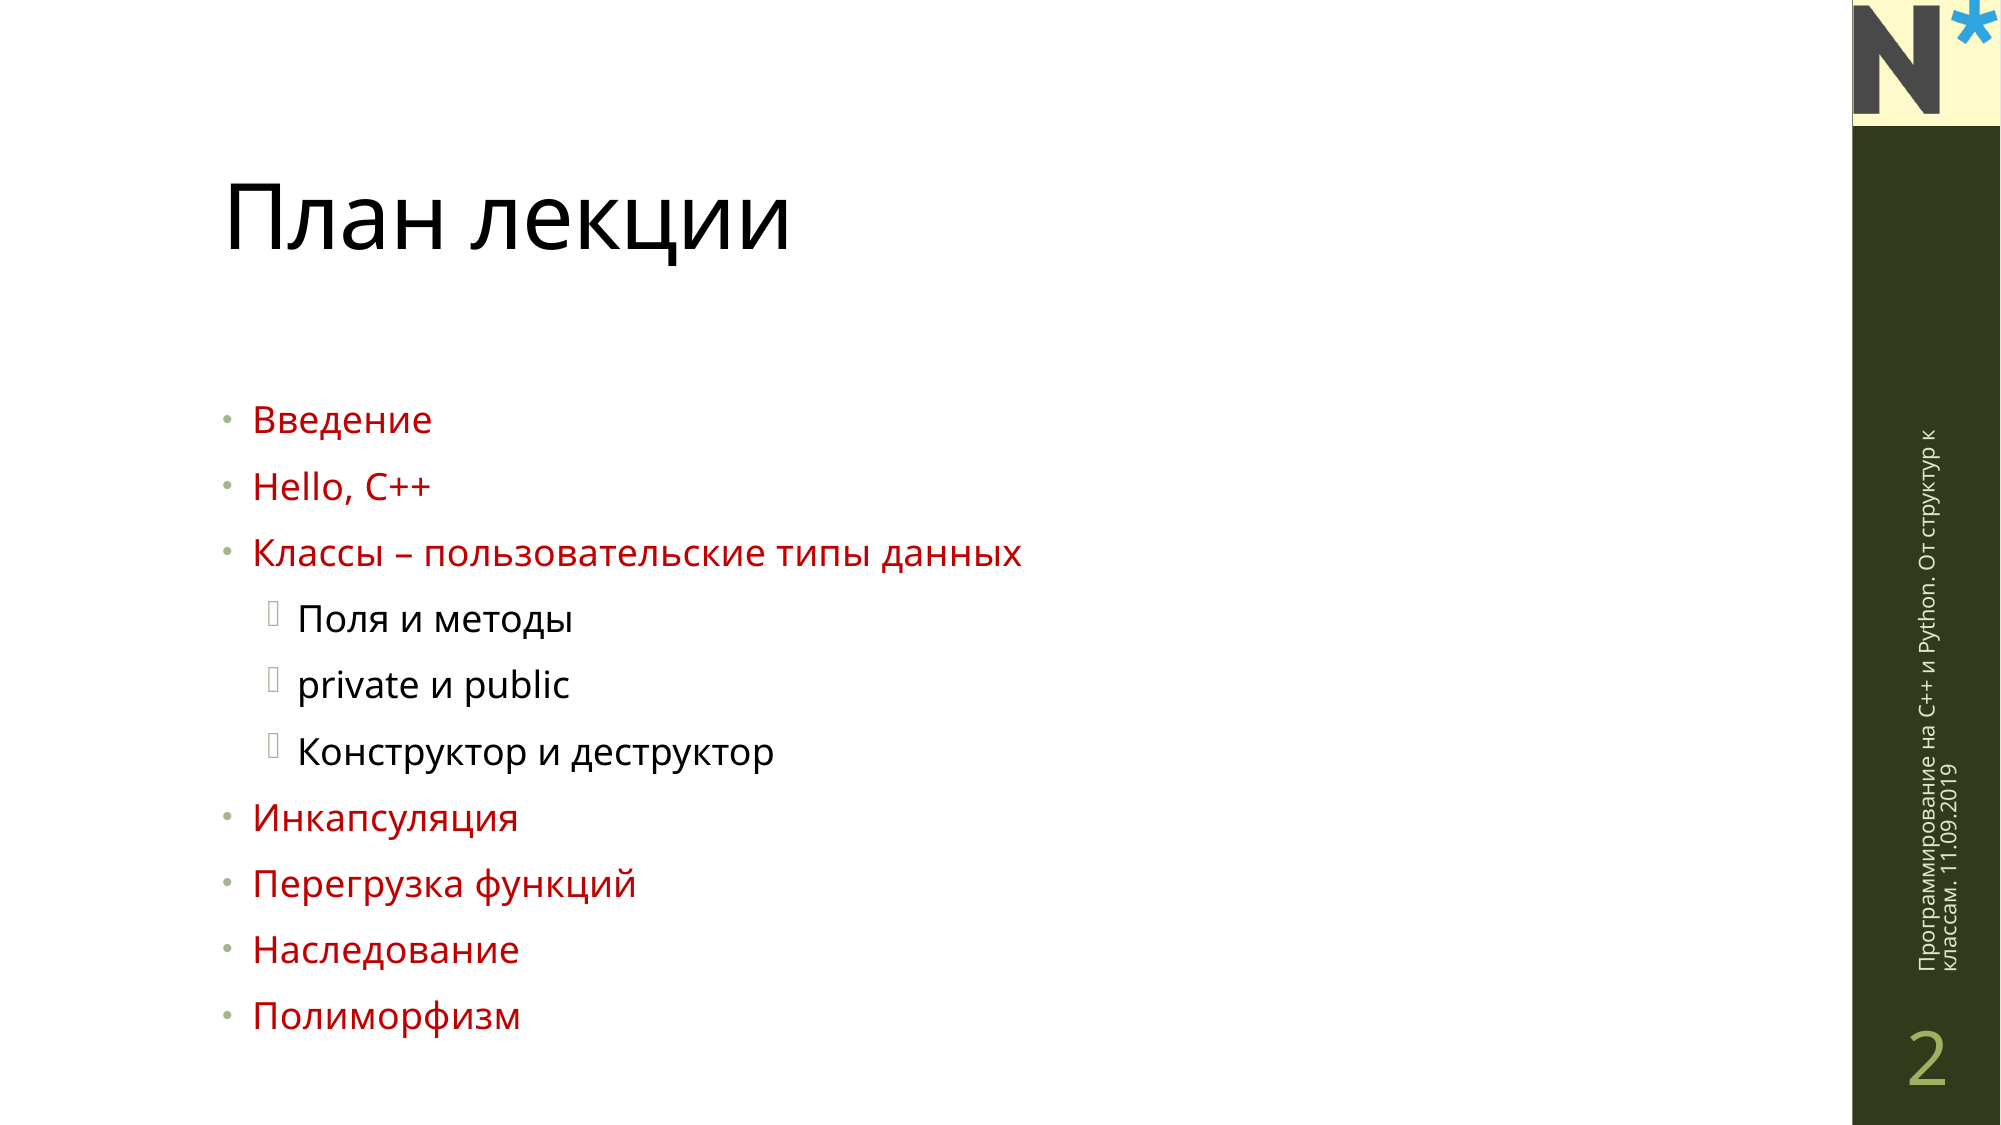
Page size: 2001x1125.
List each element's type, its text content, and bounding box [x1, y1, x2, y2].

list Введение Hello, C++ Классы – пользовательские типы данных Поля и методы private и public Конструктор и деструктор Инкапсуляция Перегрузка функций Наследование Полиморфизм [206, 384, 1550, 1055]
slide_number 2 [1852, 1012, 2000, 1110]
footer Программирование на C++ и Python. От структур к классам. 11.09.2019 [1897, 400, 1958, 988]
picture [1852, 0, 2001, 126]
title План лекции [206, 60, 1797, 278]
